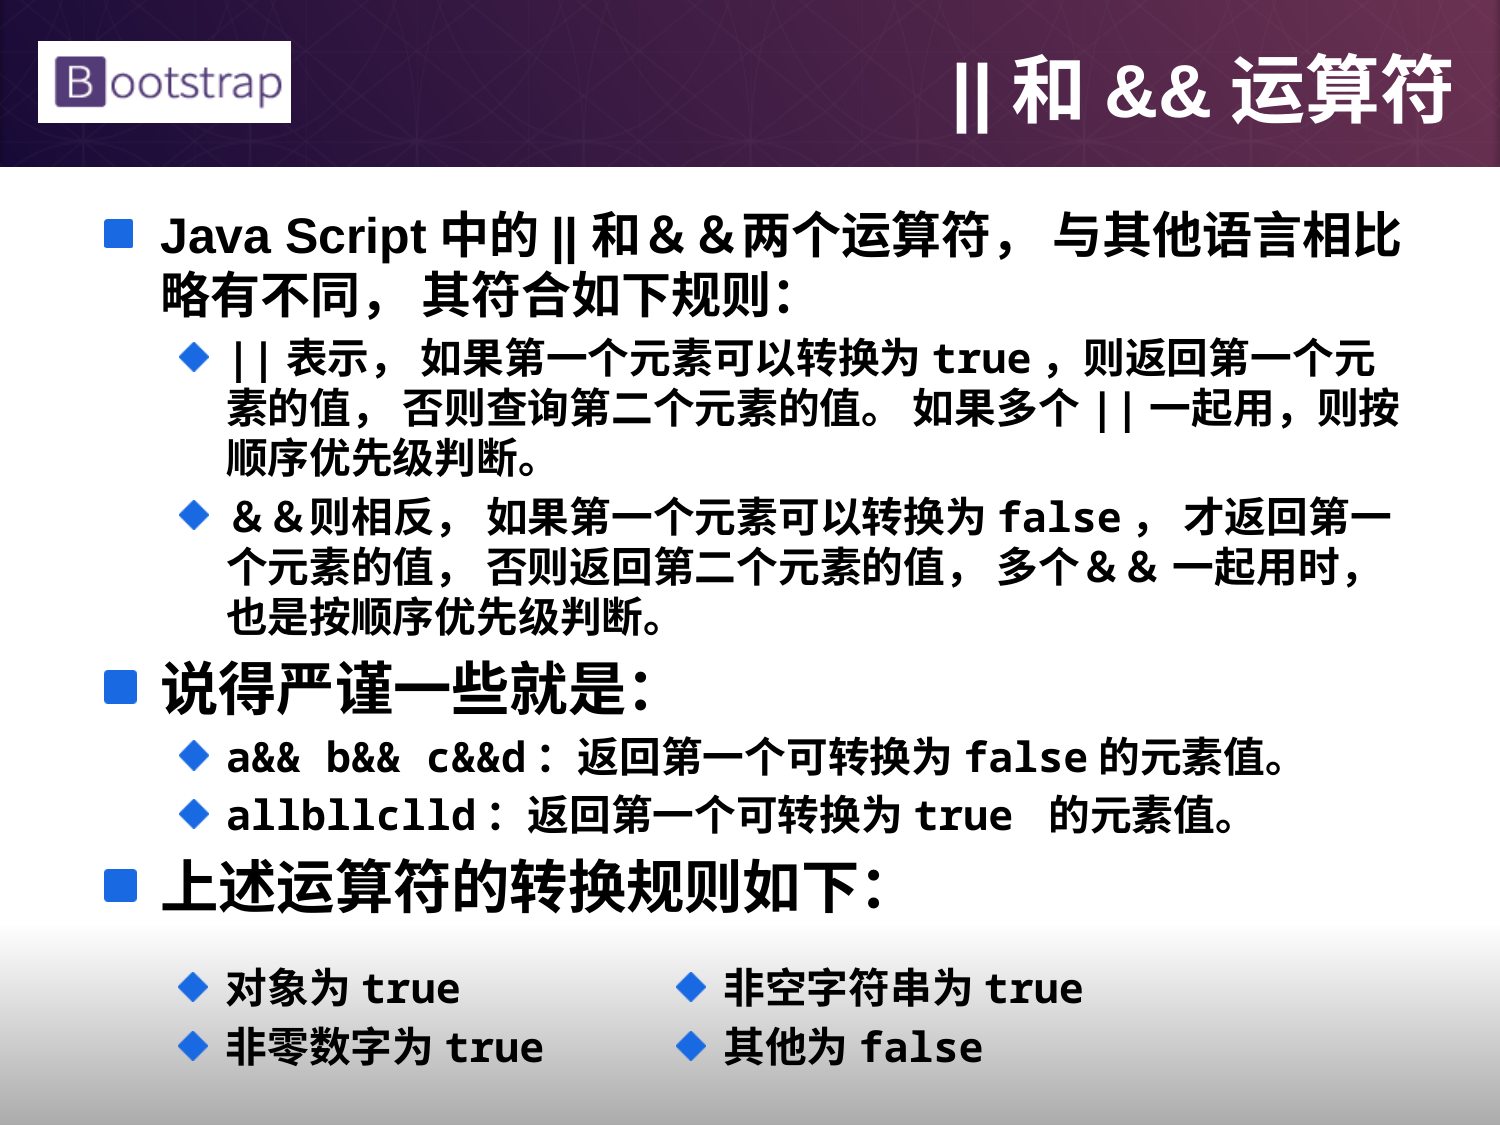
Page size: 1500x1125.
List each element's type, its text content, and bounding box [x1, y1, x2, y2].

picture [676, 972, 706, 1002]
picture [179, 342, 209, 372]
text_box 对象为true 非零数字为true [88, 954, 586, 1079]
picture [179, 500, 209, 530]
title ||和&&运算符 [120, 13, 1471, 162]
picture [179, 799, 209, 829]
picture [104, 869, 137, 902]
picture [104, 219, 133, 248]
picture [0, 0, 1500, 167]
picture [179, 740, 209, 771]
picture [178, 972, 208, 1002]
picture [178, 1031, 208, 1061]
list Java Script中的||和＆＆两个运算符， 与其他语言相比略有不同， 其符合如下规则： ||表示， 如果第一个元素可以转换为true，则返回第一个元素的值， 否则查询第二个元素的值。 如果多个||一起用，则按顺序优先级判断。 ＆＆则相反， 如果第一个元素可以转换为false， 才返回第一个元素的值， 否则返回第二个元素的值， 多个＆＆ 一起用时， 也是按顺序优先级判断。 说得严谨一些就是： a&& b&& c&&d：返回第一个可转换为false的元素值。 allbllclld：返回第一个可转换为true 的元素值。 上述运算符的转换规则如下： [88, 195, 1422, 1019]
picture [104, 670, 137, 704]
picture [676, 1031, 706, 1061]
text_box 非空字符串为true 其他为false [586, 954, 1337, 1079]
